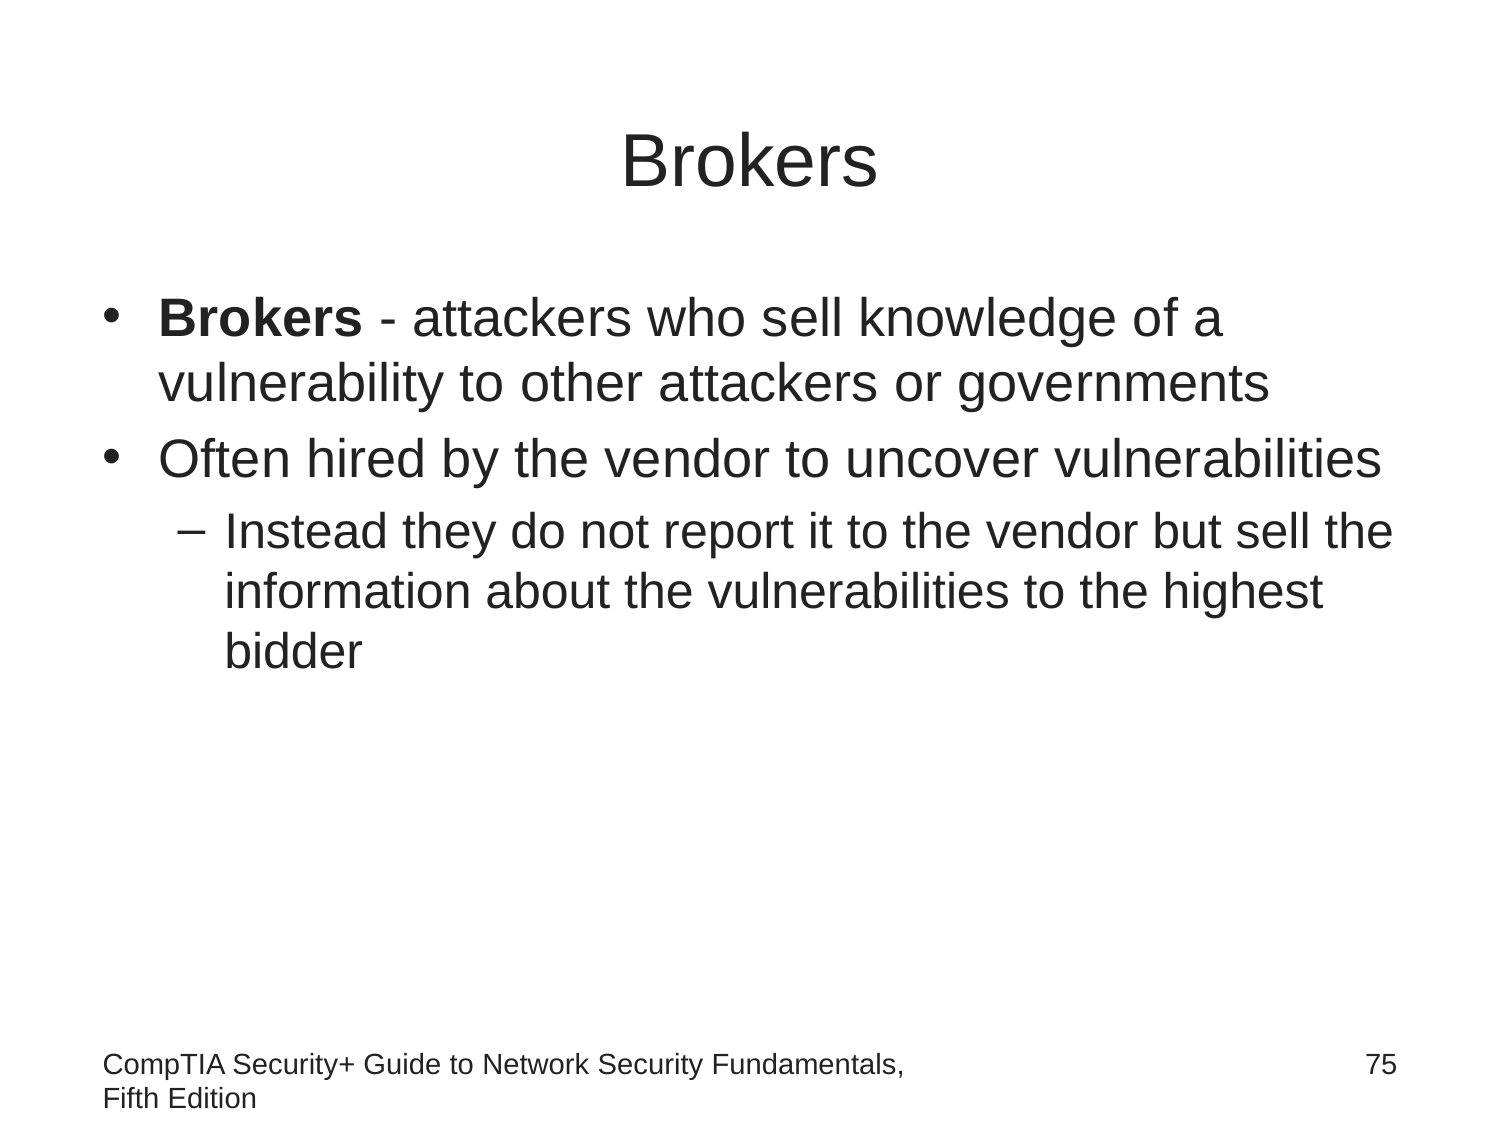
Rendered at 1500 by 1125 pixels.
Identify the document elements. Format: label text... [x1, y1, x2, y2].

text_box CompTIA Security+ Guide to Network Security Fundamentals, Fifth Edition [87, 1037, 938, 1100]
list Brokers - attackers who sell knowledge of a vulnerability to other attackers or governments Often hired by the vendor to uncover vulnerabilities Instead they do not report it to the vendor but sell the information about the vulnerabilities to the highest bidder [87, 275, 1413, 1025]
text_box 75 [1324, 1037, 1413, 1100]
title Brokers [87, 62, 1413, 250]
